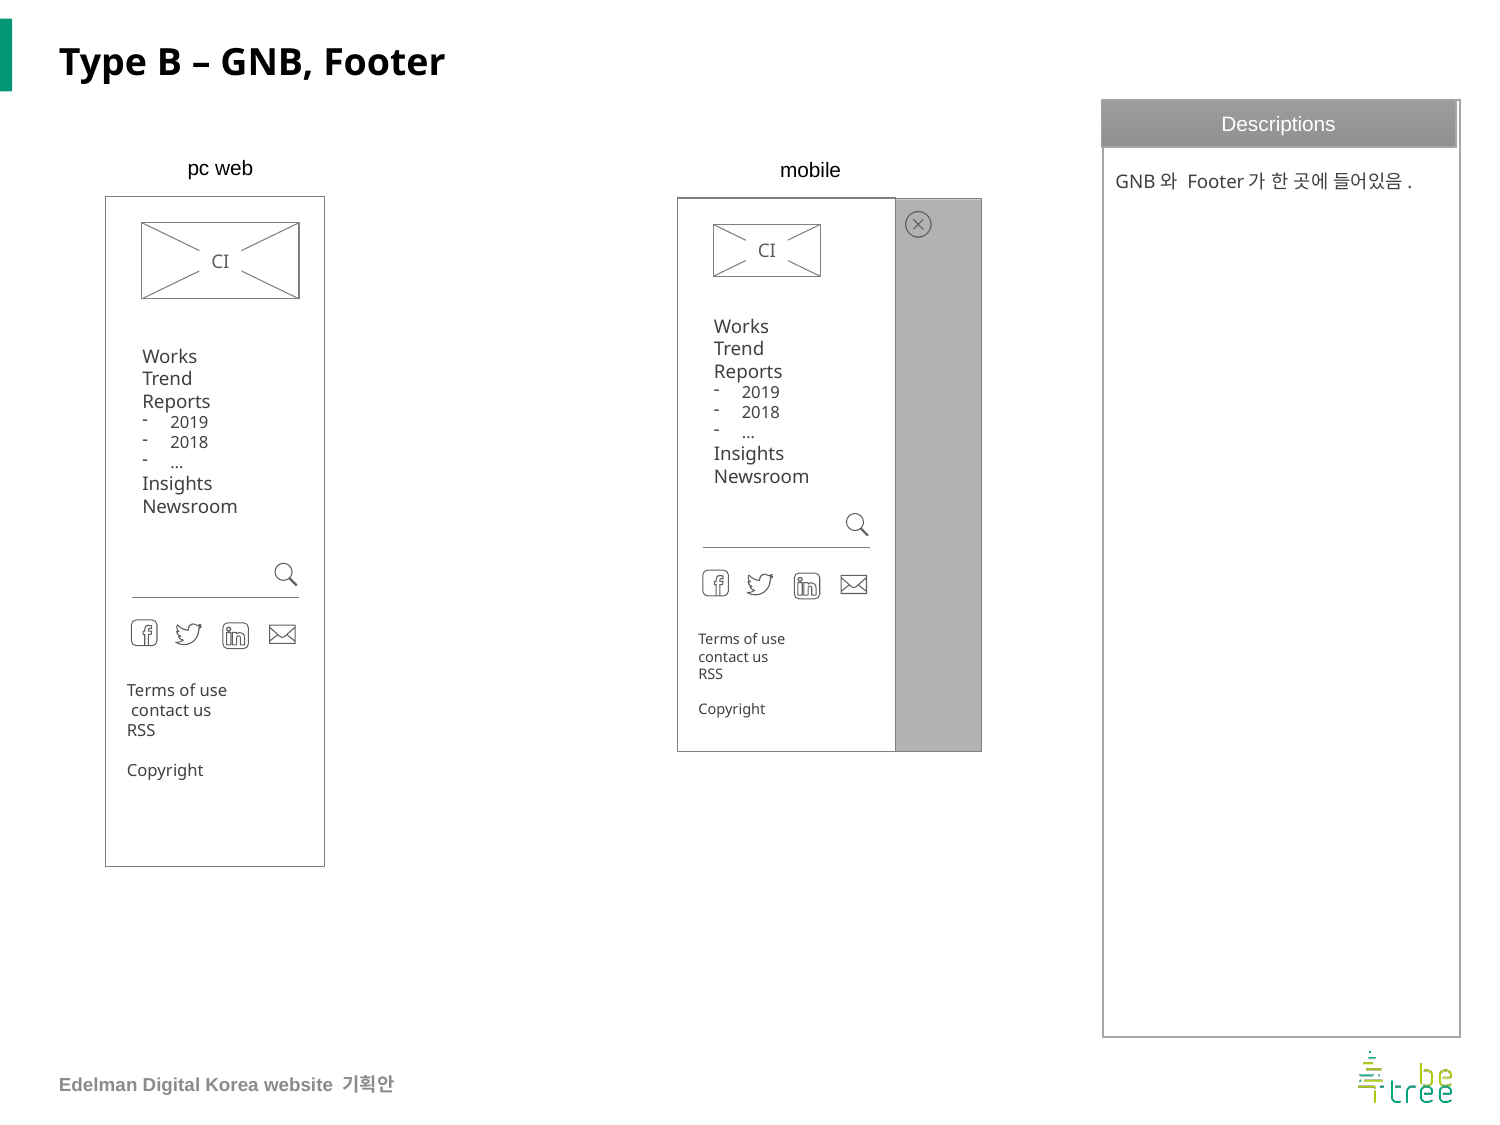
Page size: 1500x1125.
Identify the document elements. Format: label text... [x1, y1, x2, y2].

footer Edelman Digital Korea website 기획안 [43, 1065, 551, 1103]
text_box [141, 222, 300, 299]
text_box GNB와 Footer가 한 곳에 들어있음. [1103, 163, 1462, 198]
text_box Terms of use contact us RSS Copyright [115, 674, 249, 786]
text_box [274, 562, 298, 587]
text_box [676, 197, 983, 752]
text_box [105, 195, 325, 867]
text_box [269, 624, 296, 644]
text_box pc web [30, 146, 411, 187]
text_box [175, 623, 202, 646]
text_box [713, 224, 821, 277]
text_box Descriptions [1101, 99, 1457, 148]
text_box [130, 619, 158, 647]
text_box Works Trend Reports 2019 2018 … Insights Newsroom [130, 338, 265, 523]
text_box mobile [620, 149, 1001, 189]
text_box [1102, 100, 1461, 1038]
text_box [222, 622, 249, 650]
picture [1358, 1051, 1452, 1103]
title Type B – GNB, Footer [43, 26, 1462, 100]
